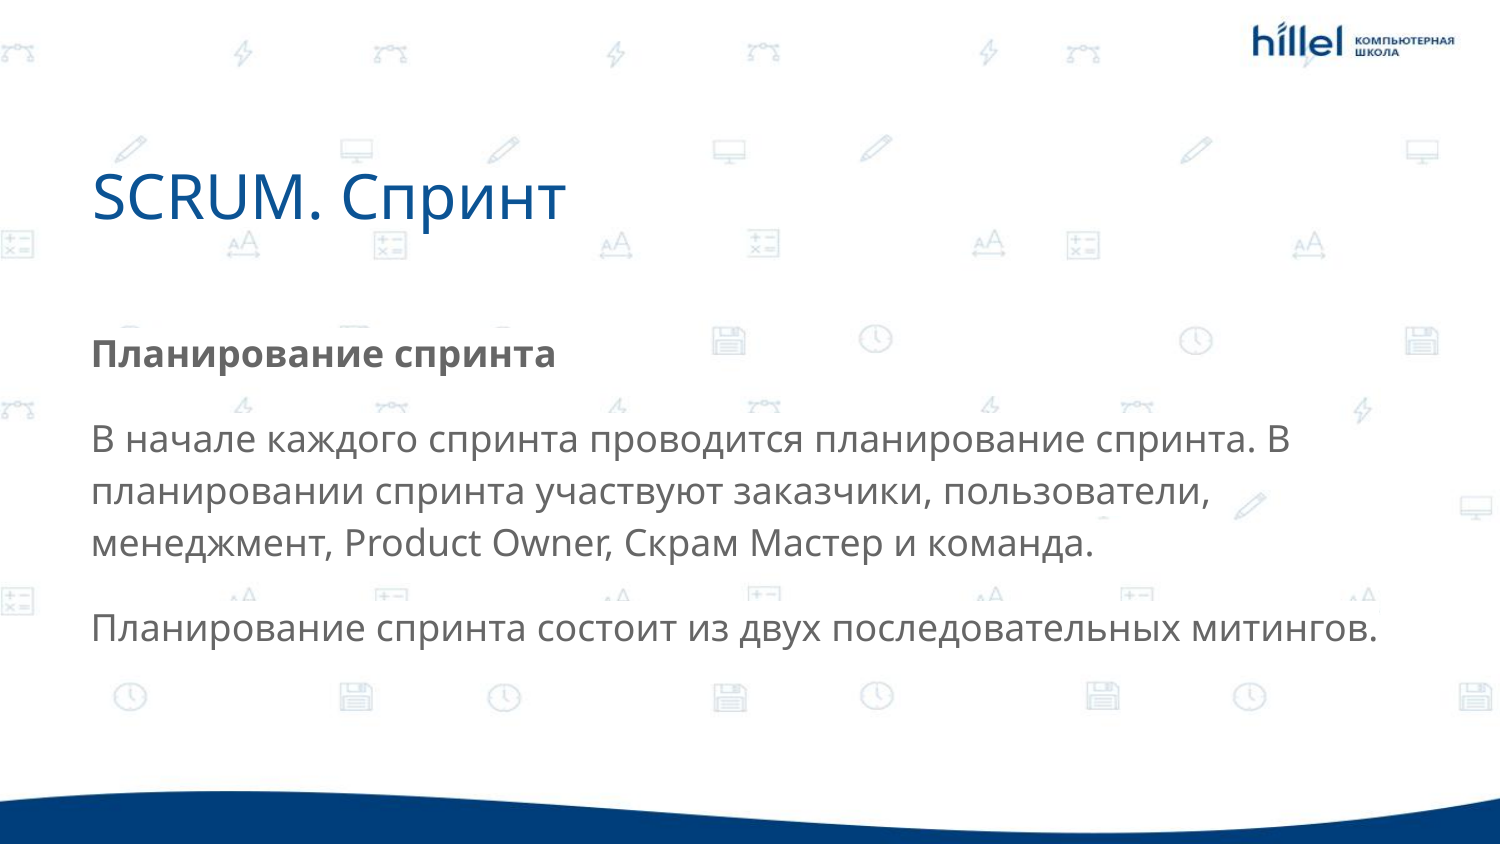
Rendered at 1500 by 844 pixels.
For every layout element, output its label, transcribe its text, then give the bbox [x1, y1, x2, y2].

text_box Планирование спринта В начале каждого спринта проводится планирование спринта. В планировании спринта участвуют заказчики, пользователи, менеджмент, Product Owner, Скрам Мастер и команда. Планирование спринта состоит из двух последовательных митингов. [75, 308, 1425, 674]
picture [0, 0, 1500, 844]
text_box SCRUM. Спринт [77, 121, 1427, 248]
